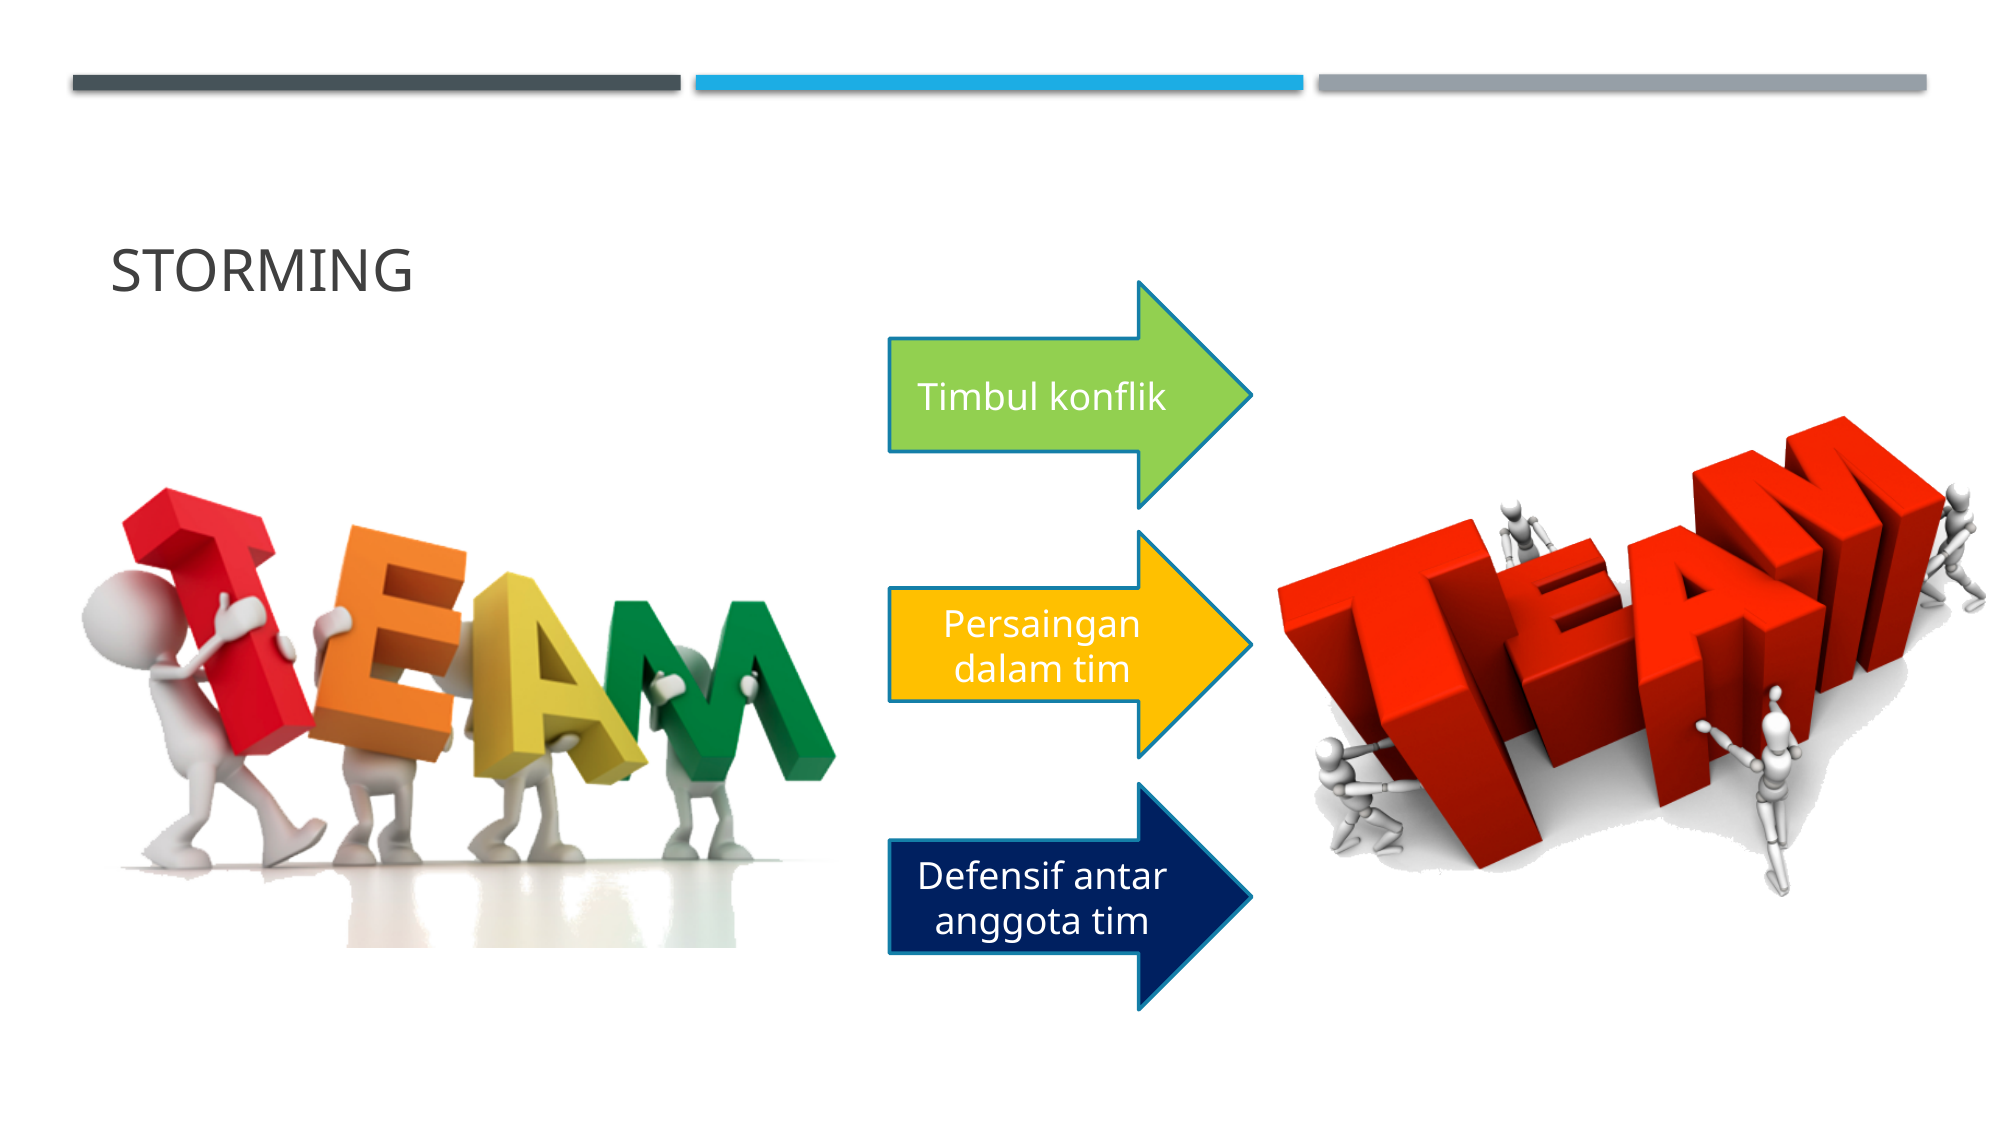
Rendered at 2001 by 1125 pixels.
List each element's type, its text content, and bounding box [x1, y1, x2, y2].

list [51, 479, 864, 949]
picture [1277, 414, 1986, 898]
text_box Defensif antar anggota tim [887, 781, 1254, 1012]
title STORMING [95, 115, 1905, 311]
text_box Persaingan dalam tim [887, 529, 1254, 760]
text_box Timbul konflik [887, 280, 1254, 510]
